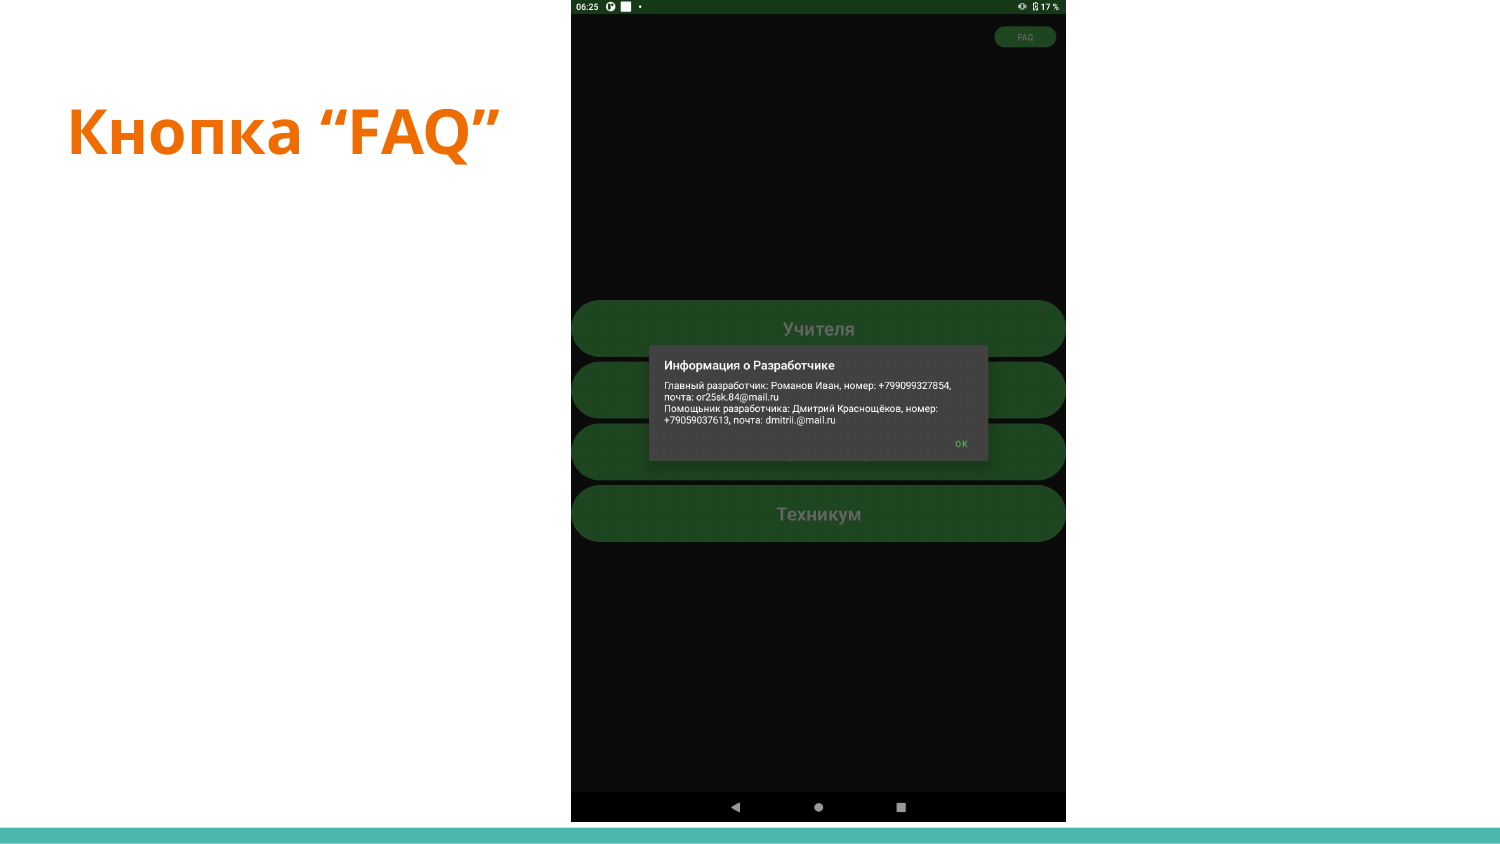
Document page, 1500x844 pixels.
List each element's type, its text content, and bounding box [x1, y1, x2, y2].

title Кнопка “FAQ” [51, 72, 566, 189]
picture [571, 0, 1066, 823]
